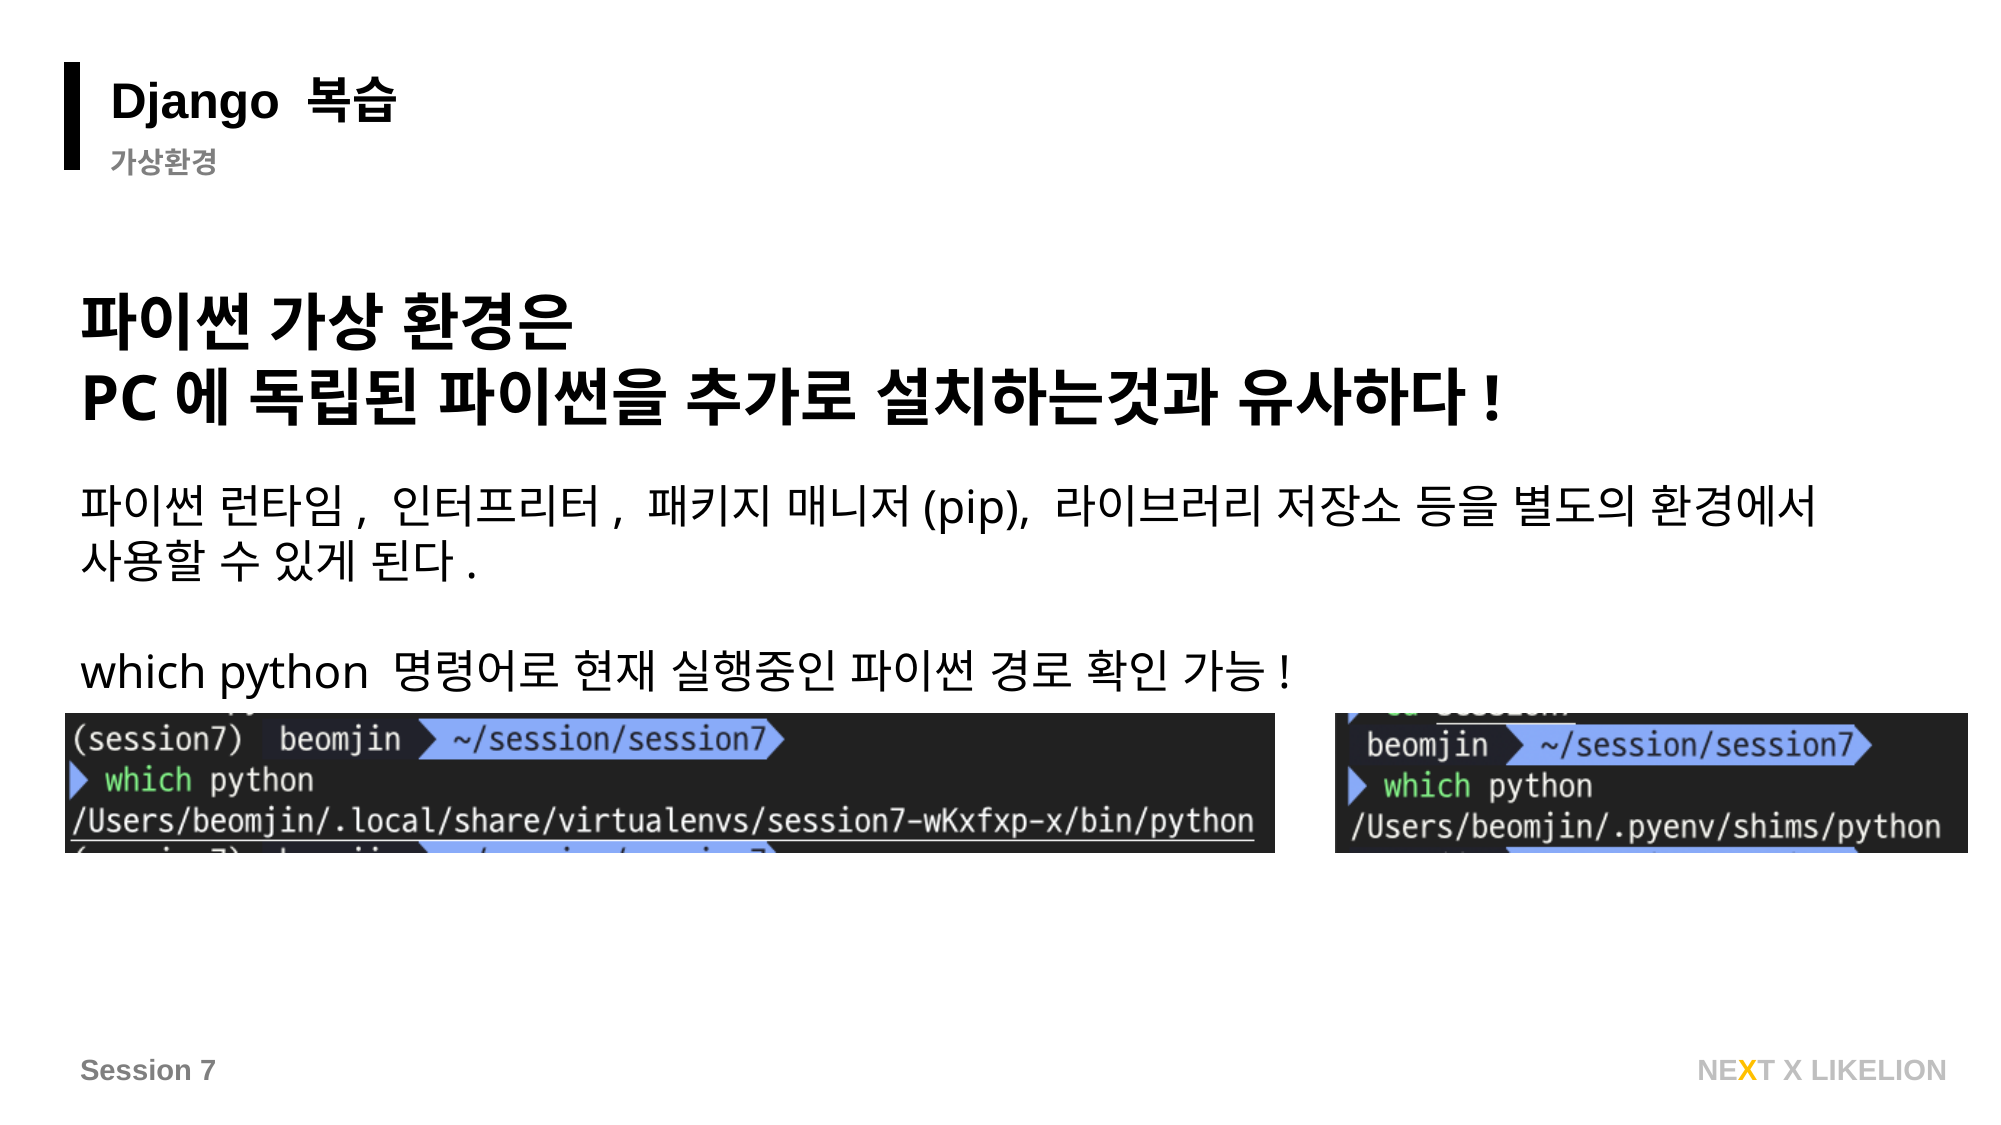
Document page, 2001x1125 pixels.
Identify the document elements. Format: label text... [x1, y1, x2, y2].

text_box 가상환경 [95, 137, 310, 188]
picture [1334, 713, 1968, 854]
text_box Session 7 [65, 1044, 237, 1095]
text_box [64, 63, 80, 170]
text_box NEXT X LIKELION [1682, 1044, 1965, 1095]
text_box Django 복습 [95, 61, 448, 137]
text_box 파이썬 가상 환경은 PC에 독립된 파이썬을 추가로 설치하는것과 유사하다! 파이썬 런타임, 인터프리터, 패키지 매니저(pip), 라이브러리 저장소 등을 별도의 환경에서 사용할 수 있게 된다. which python 명령어로 현재 실행중인 파이썬 경로 확인 가능! [65, 275, 1935, 981]
picture [64, 713, 1275, 854]
